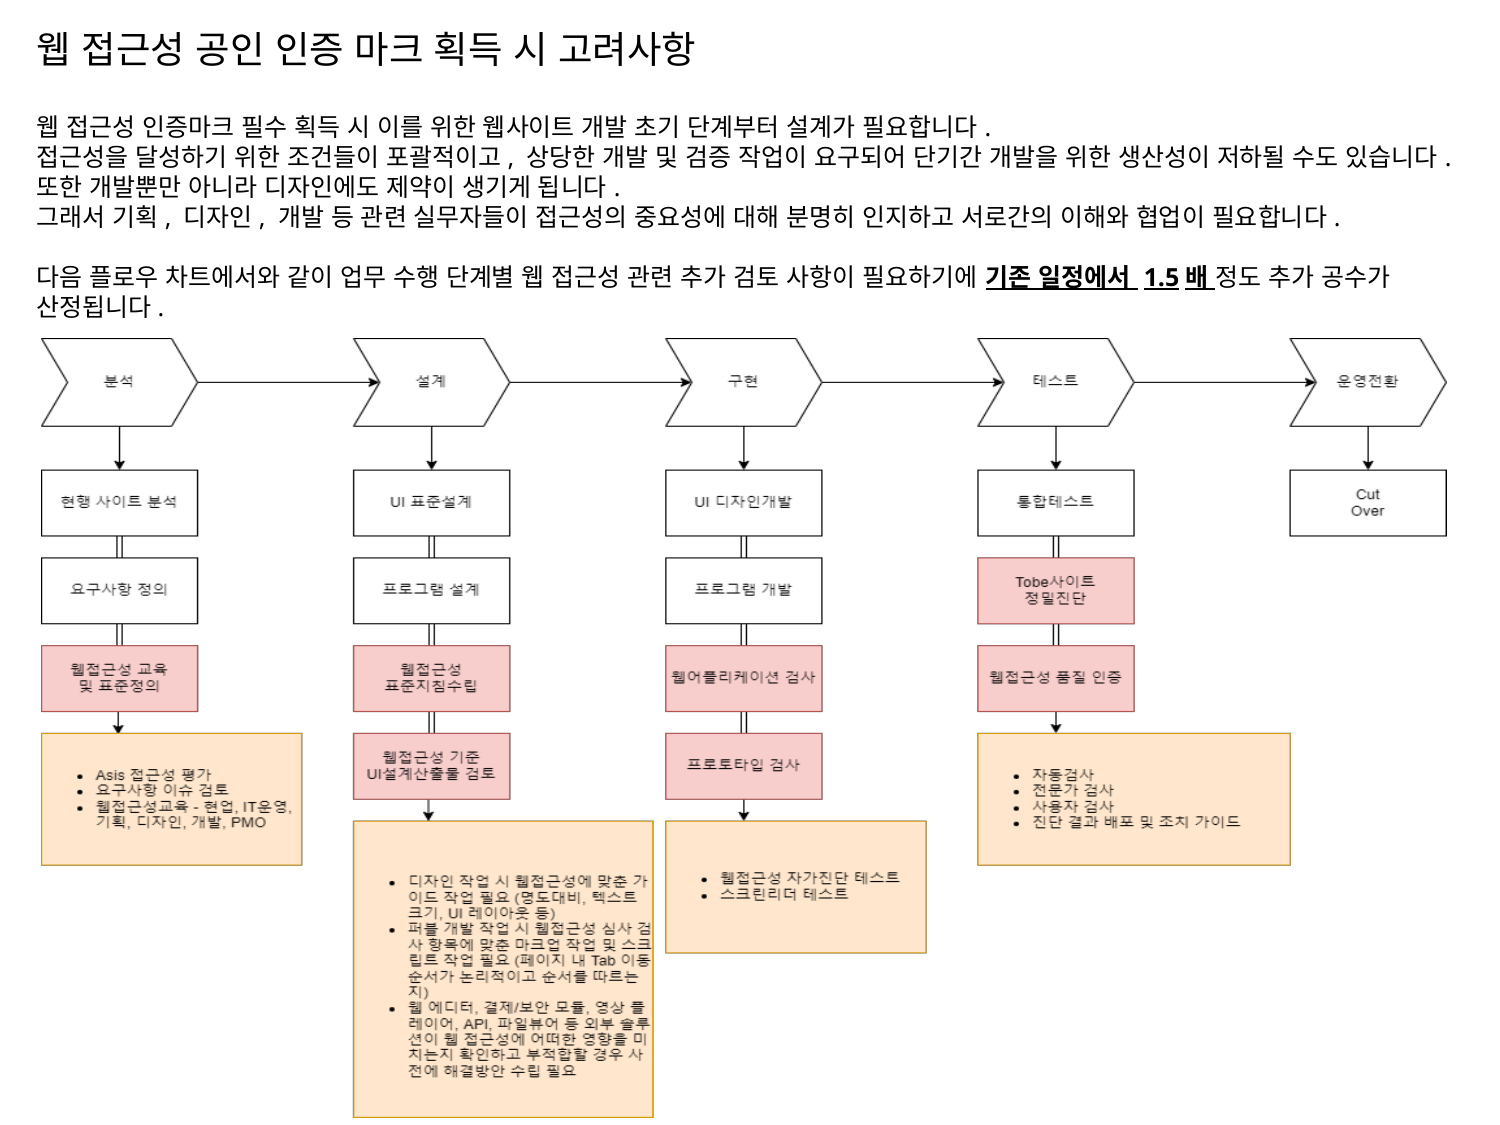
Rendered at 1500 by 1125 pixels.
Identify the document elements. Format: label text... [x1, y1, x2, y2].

picture [41, 337, 1448, 1118]
text_box 웹 접근성 공인 인증 마크 획득 시 고려사항 웹 접근성 인증마크 필수 획득 시 이를 위한 웹사이트 개발 초기 단계부터 설계가 필요합니다. 접근성을 달성하기 위한 조건들이 포괄적이고, 상당한 개발 및 검증 작업이 요구되어 단기간 개발을 위한 생산성이 저하될 수도 있습니다. 또한 개발뿐만 아니라 디자인에도 제약이 생기게 됩니다. 그래서 기획, 디자인, 개발 등 관련 실무자들이 접근성의 중요성에 대해 분명히 인지하고 서로간의 이해와 협업이 필요합니다. 다음 플로우 차트에서와 같이 업무 수행 단계별 웹 접근성 관련 추가 검토 사항이 필요하기에 기존 일정에서 1.5배 정도 추가 공수가 산정됩니다. [21, 19, 1471, 389]
